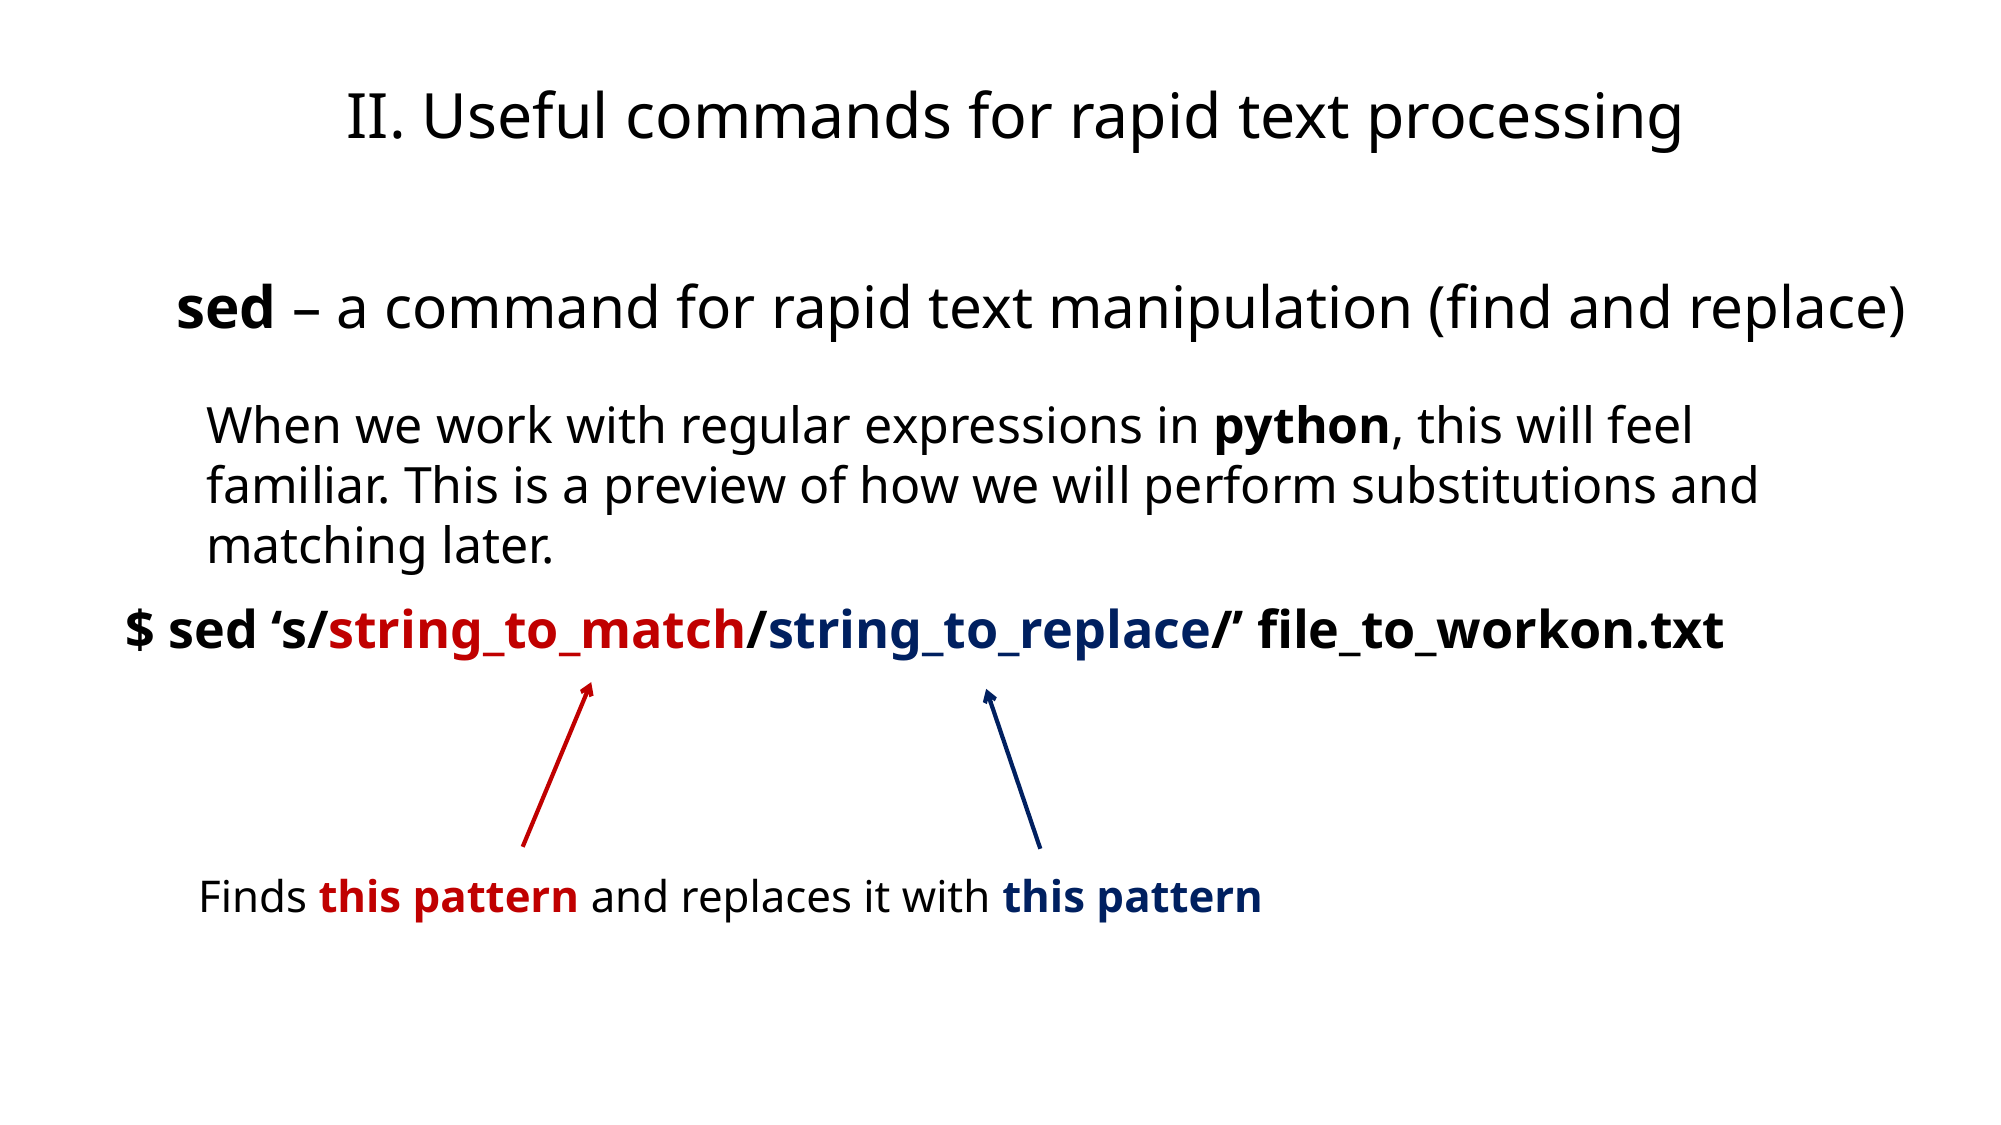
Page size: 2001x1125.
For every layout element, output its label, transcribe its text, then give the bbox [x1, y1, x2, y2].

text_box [522, 682, 592, 847]
text_box $ sed ‘s/string_to_match/string_to_replace/’ file_to_workon.txt [110, 589, 1741, 667]
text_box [986, 688, 1041, 849]
text_box II. Useful commands for rapid text processing [331, 69, 1719, 159]
text_box When we work with regular expressions in python, this will feel familiar. This is a preview of how we will perform substitutions and matching later. [191, 386, 1859, 581]
text_box sed – a command for rapid text manipulation (find and replace) [161, 263, 1921, 349]
text_box Finds this pattern and replaces it with this pattern [183, 861, 1278, 929]
